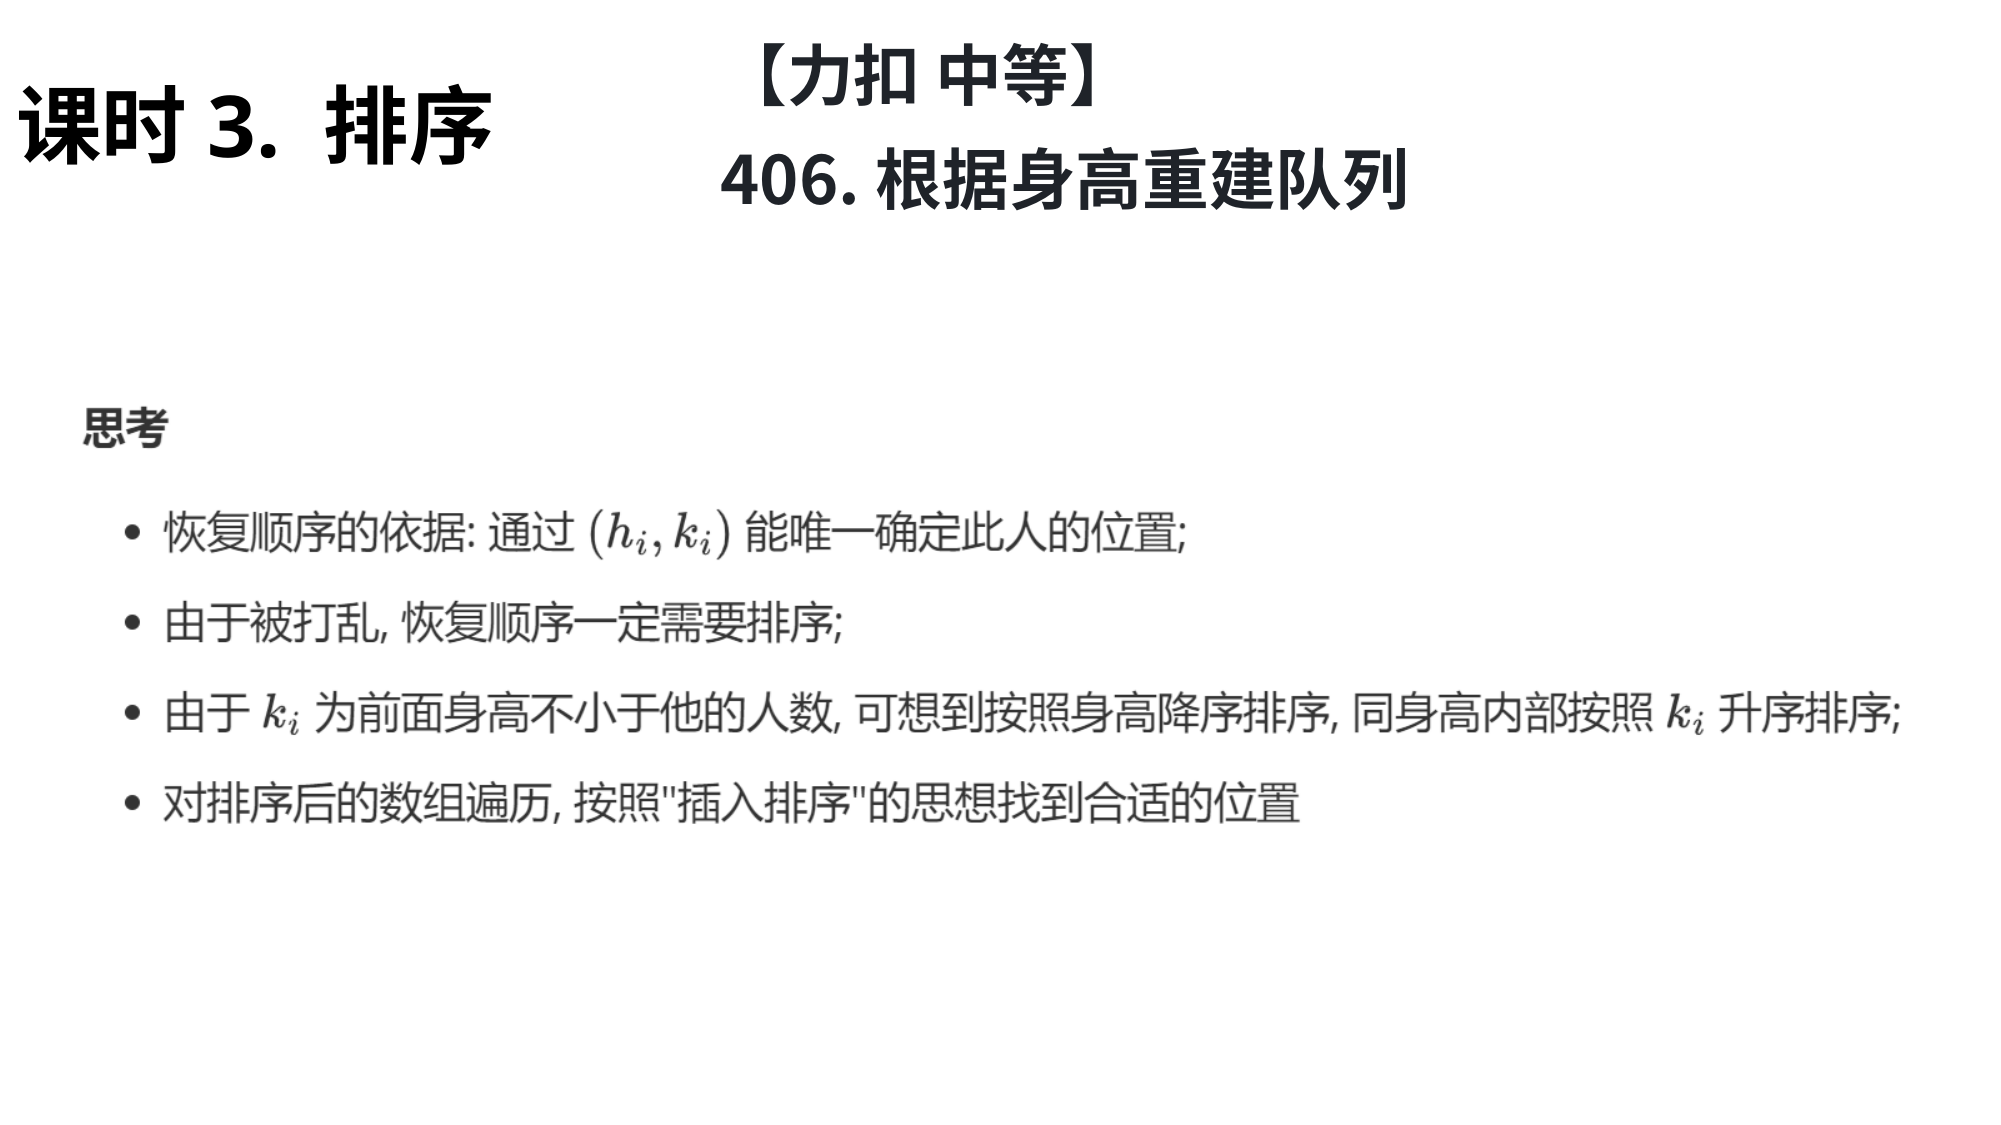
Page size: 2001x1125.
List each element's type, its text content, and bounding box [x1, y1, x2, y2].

text_box 【力扣 中等】406. 根据身高重建队列 [720, 74, 1825, 175]
text_box 课时3. 排序 [16, 47, 1798, 175]
picture [0, 388, 2000, 860]
